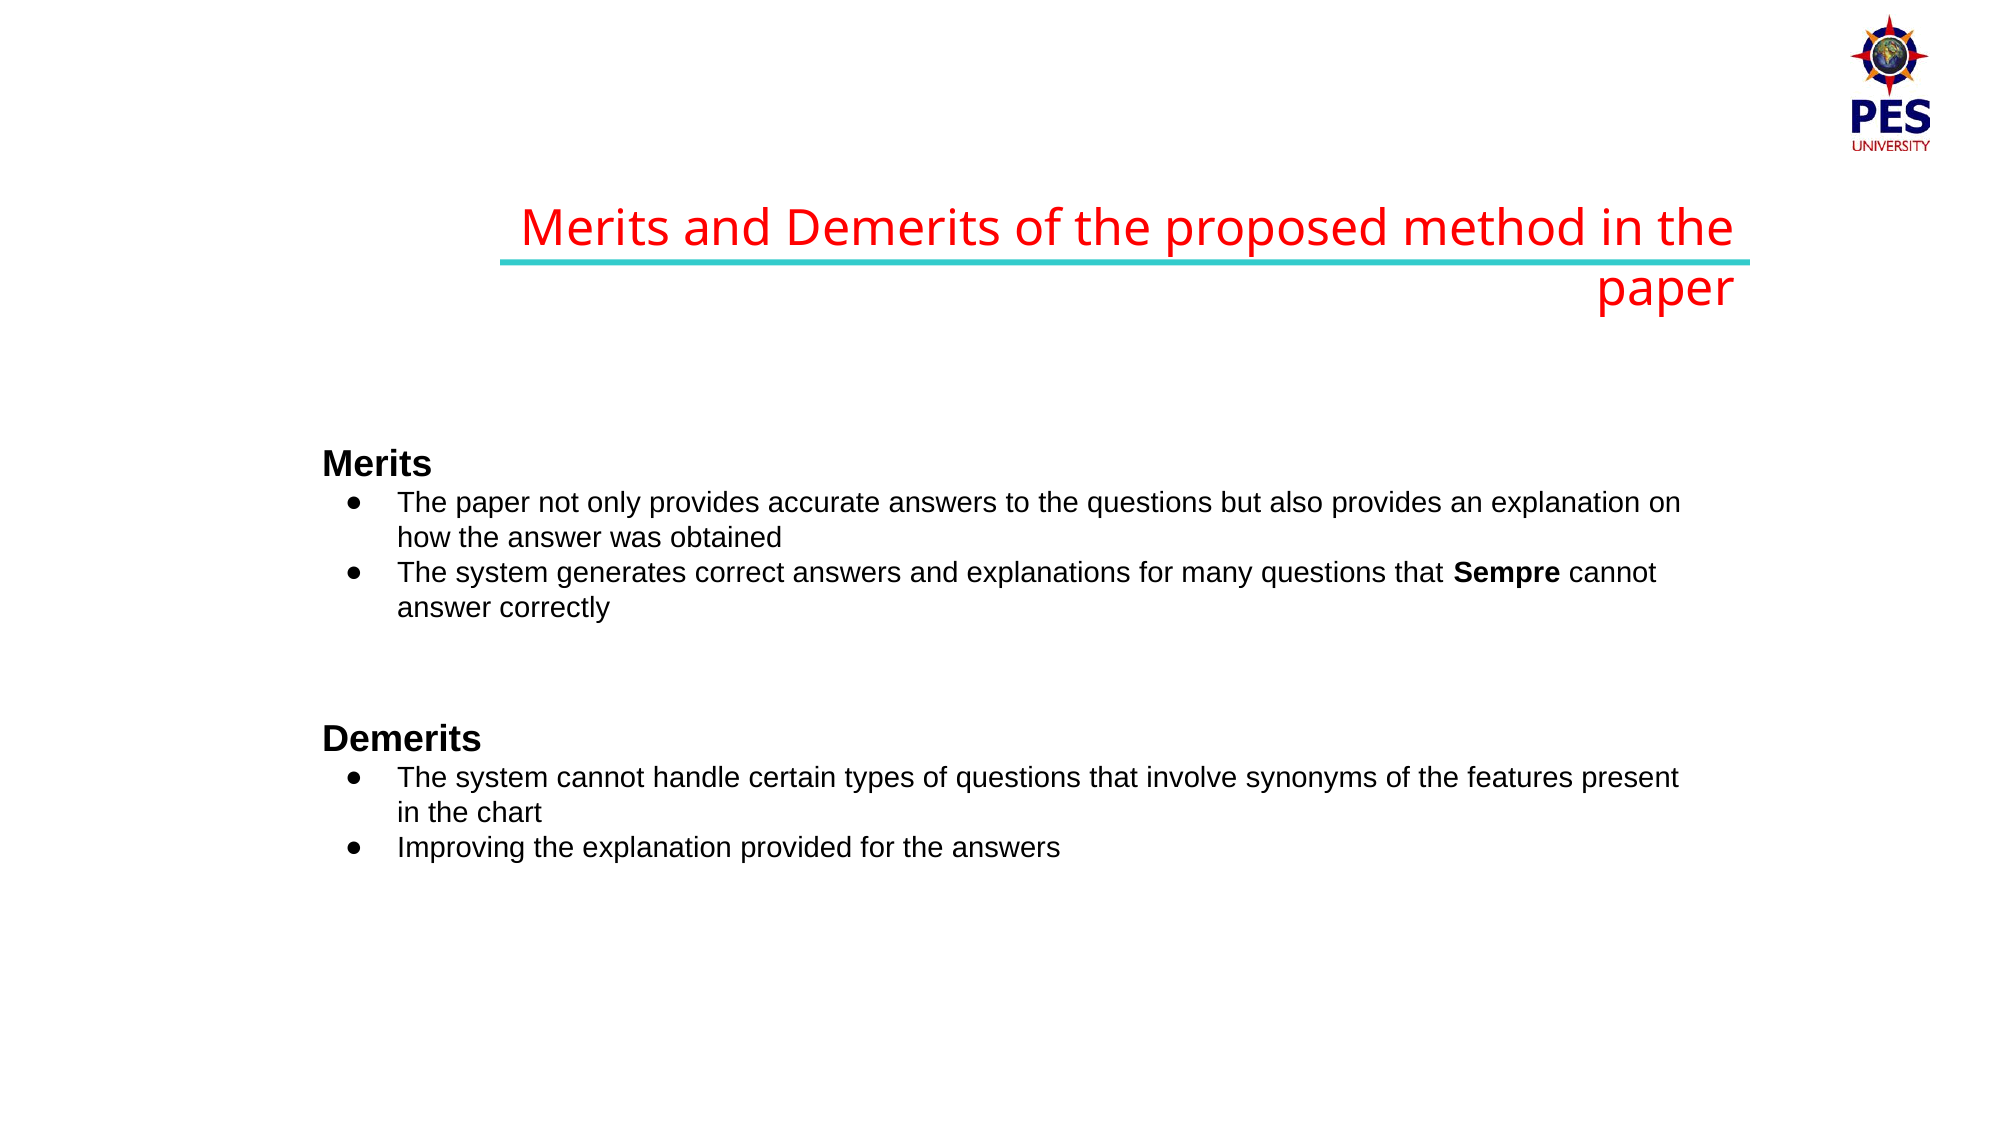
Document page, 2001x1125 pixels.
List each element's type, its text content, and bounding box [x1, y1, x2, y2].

text_box Merits The paper not only provides accurate answers to the questions but also provides an explanation on how the answer was obtained The system generates correct answers and explanations for many questions that Sempre cannot answer correctly Demerits The system cannot handle certain types of questions that involve synonyms of the features present in the chart Improving the explanation provided for the answers [307, 352, 1725, 950]
picture [1850, 13, 1930, 152]
text_box Merits and Demerits of the proposed method in the paper [390, 187, 1750, 264]
